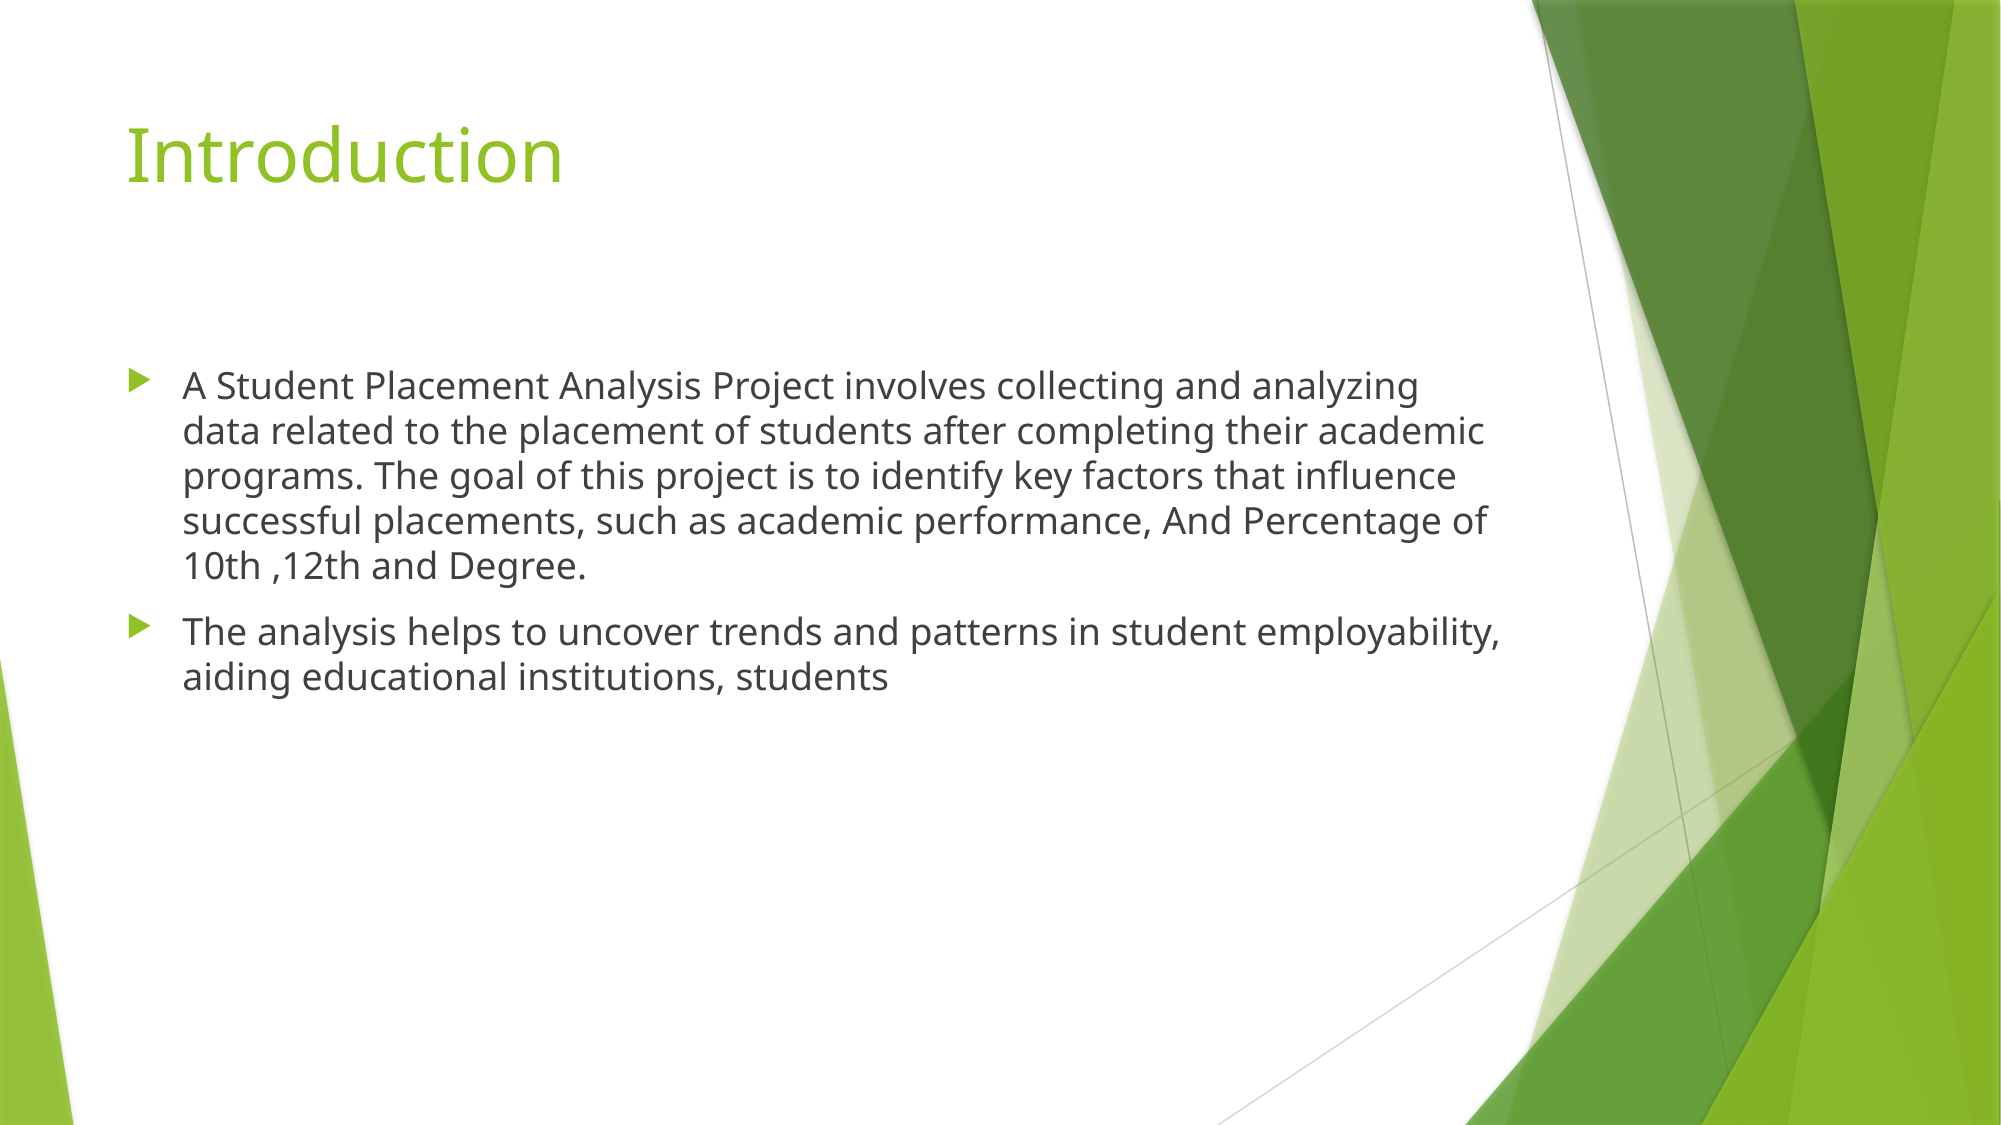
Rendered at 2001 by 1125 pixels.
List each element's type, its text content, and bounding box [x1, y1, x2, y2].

list A Student Placement Analysis Project involves collecting and analyzing data related to the placement of students after completing their academic programs. The goal of this project is to identify key factors that influence successful placements, such as academic performance, And Percentage of 10th ,12th and Degree. The analysis helps to uncover trends and patterns in student employability, aiding educational institutions, students [111, 354, 1522, 992]
title Introduction [111, 99, 1522, 317]
